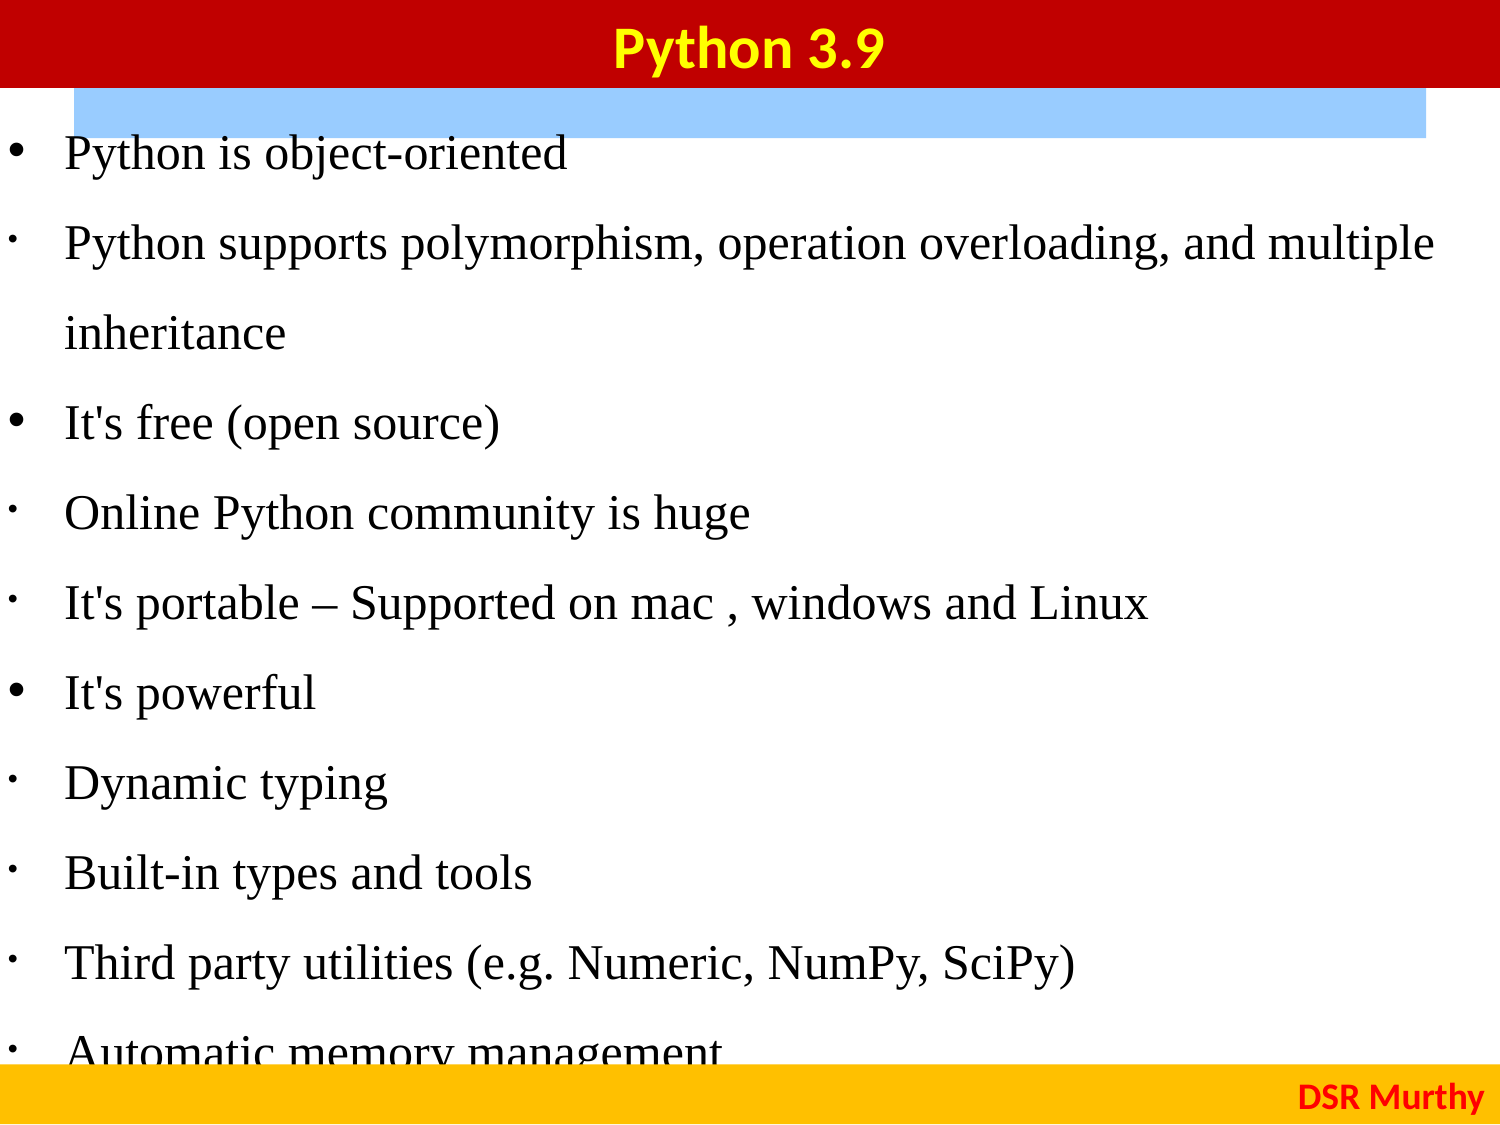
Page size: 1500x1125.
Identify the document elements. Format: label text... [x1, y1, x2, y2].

text_box Python is object-oriented Python supports polymorphism, operation overloading, and multiple inheritance It's free (open source) Online Python community is huge It's portable – Supported on mac , windows and Linux It's powerful Dynamic typing Built-in types and tools Third party utilities (e.g. Numeric, NumPy, SciPy) Automatic memory management [7, 89, 1492, 1064]
text_box DSR Murthy [0, 1064, 1500, 1125]
text_box Python 3.9 [0, 0, 1500, 88]
